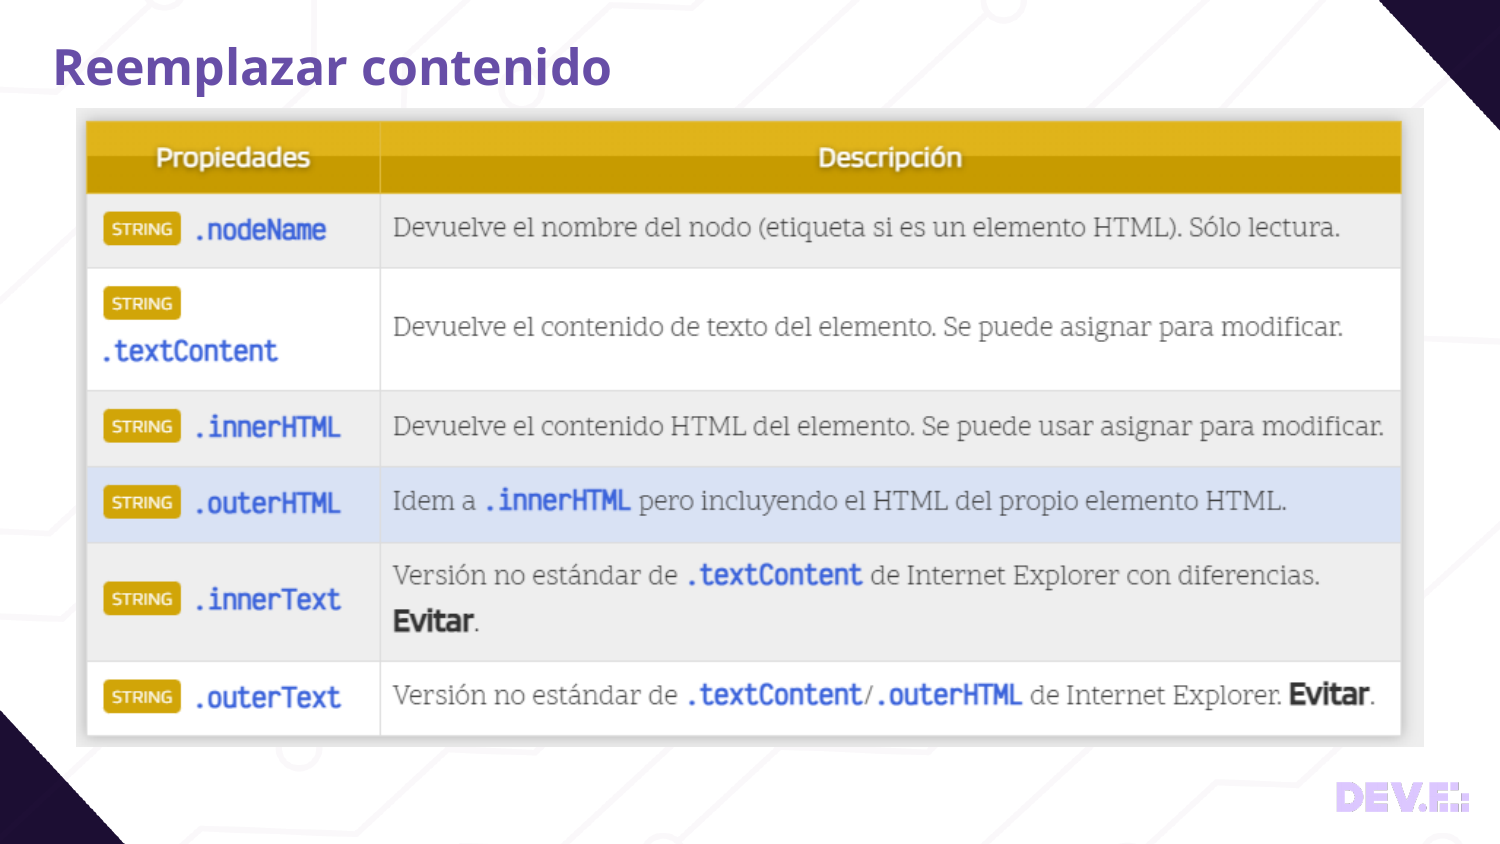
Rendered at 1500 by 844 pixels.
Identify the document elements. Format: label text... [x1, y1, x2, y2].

picture [0, 0, 1500, 844]
text_box Reemplazar contenido [37, 11, 1351, 111]
